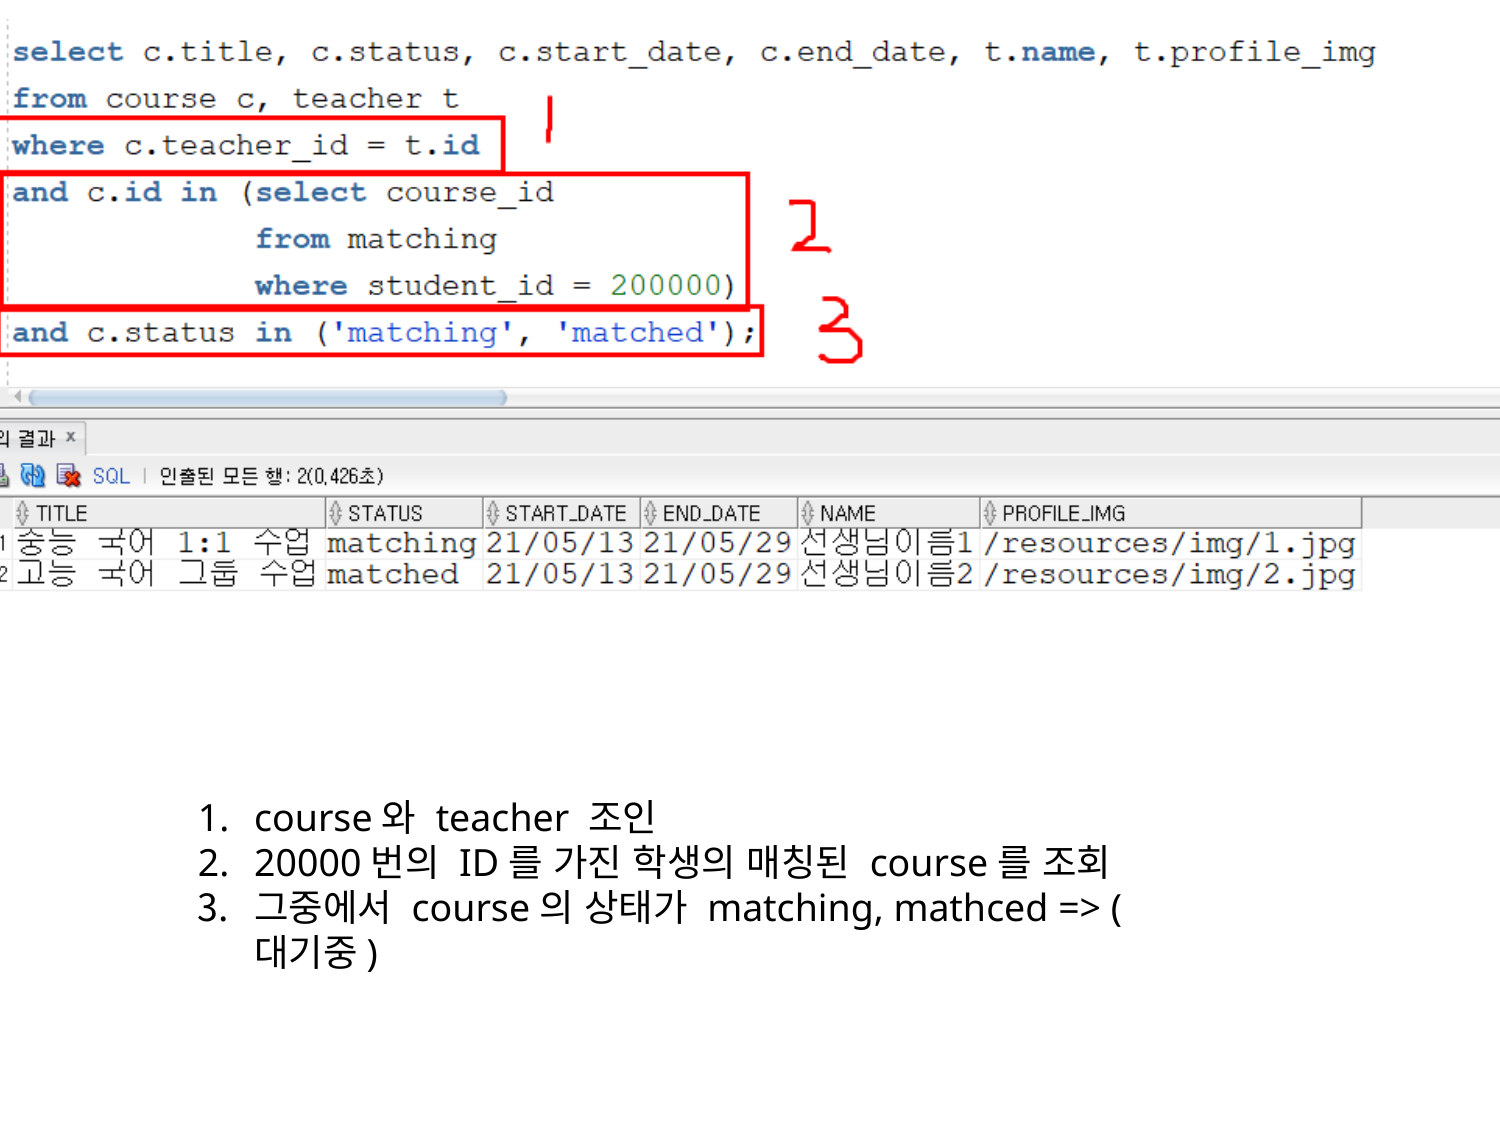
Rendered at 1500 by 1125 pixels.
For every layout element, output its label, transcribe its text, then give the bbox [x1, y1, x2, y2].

text_box course와 teacher 조인 20000번의 ID를 가진 학생의 매칭된 course를 조회 그중에서 course의 상태가 matching, mathced => (대기중) [182, 786, 1235, 982]
picture [0, 18, 1500, 646]
